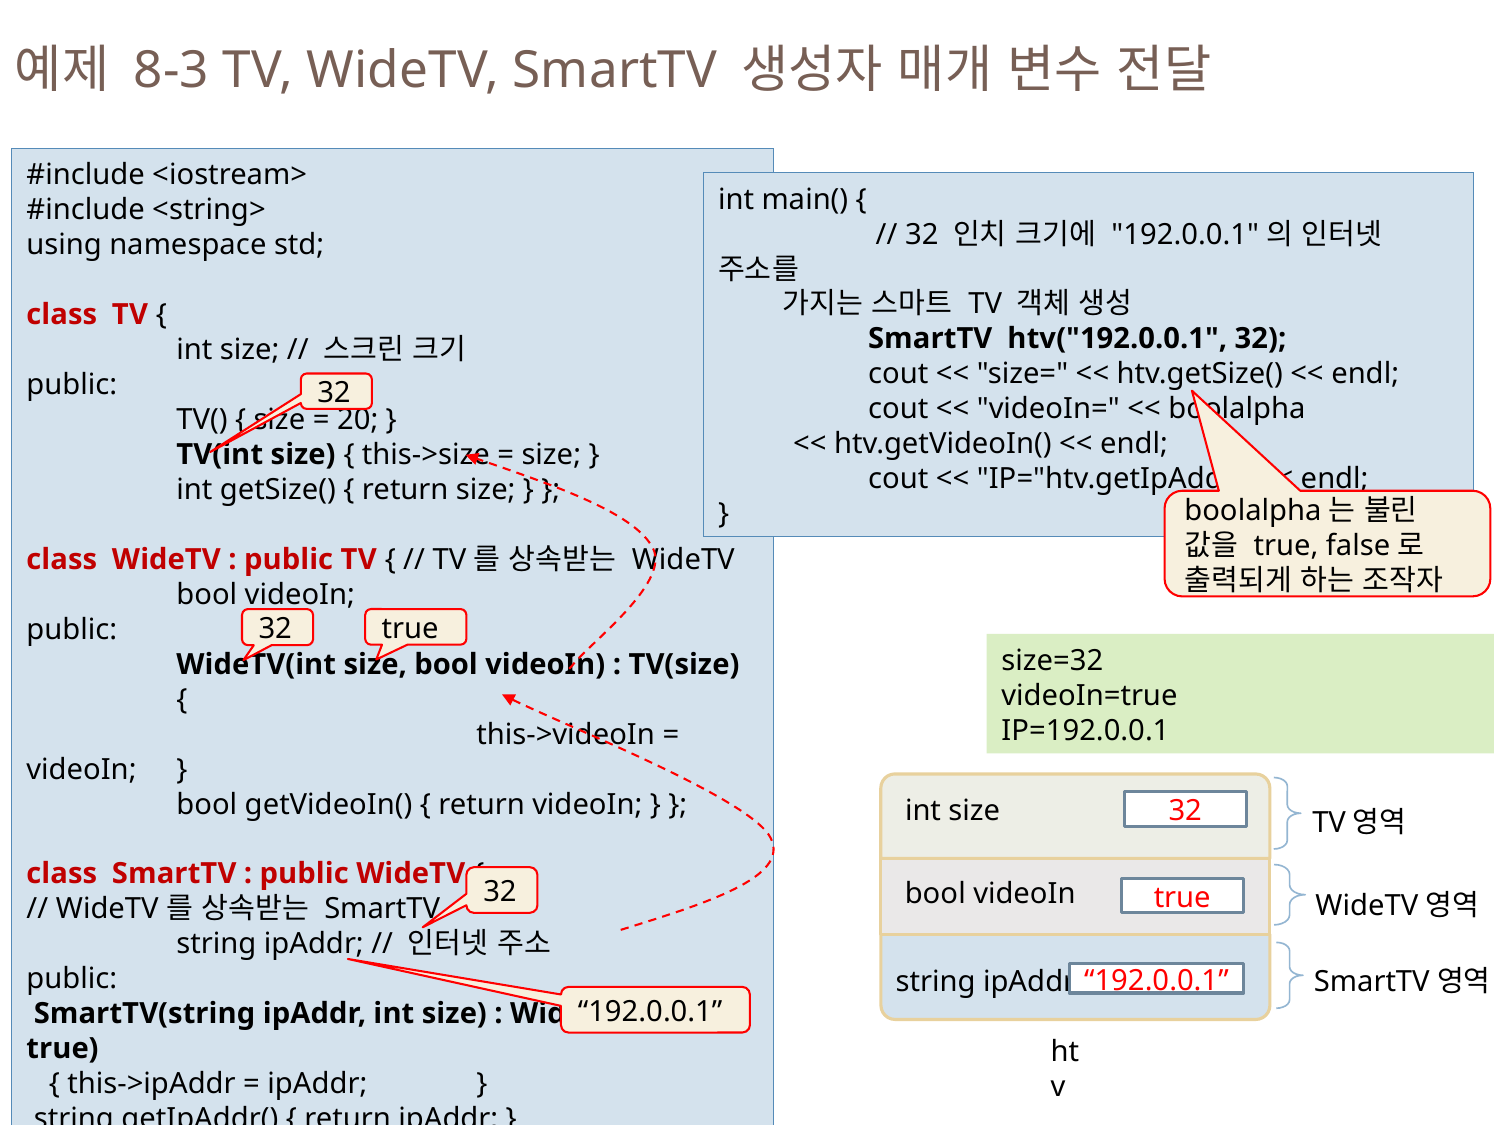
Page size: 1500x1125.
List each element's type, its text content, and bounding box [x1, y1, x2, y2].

text_box 32 [1123, 790, 1248, 828]
text_box int size [890, 783, 1041, 834]
text_box boolalpha는 불린 값을 true, false로 출력되게 하는 조작자 [1163, 389, 1492, 598]
text_box #include <iostream> #include <string> using namespace std; class TV { int size; // 스크린 크기 public: TV() { size = 20; } TV(int size) { this->size = size; } int getSize() { return size; } }; class WideTV : public TV { // TV를 상속받는 WideTV bool videoIn; public: WideTV(int size, bool videoIn) : TV(size) { this->videoIn = videoIn; } bool getVideoIn() { return videoIn; } }; class SmartTV : public WideTV { // WideTV를 상속받는 SmartTV string ipAddr; // 인터넷 주소 public: SmartTV(string ipAddr, int size) : WideTV(size, true) { this->ipAddr = ipAddr; } string getIpAddr() { return ipAddr; } }; [11, 148, 774, 1125]
text_box htv [1035, 1024, 1108, 1110]
text_box [879, 772, 1272, 859]
text_box int main() { // 32 인치 크기에 "192.0.0.1"의 인터넷 주소를 가지는 스마트 TV 객체 생성 SmartTV htv("192.0.0.1", 32); cout << "size=" << htv.getSize() << endl; cout << "videoIn=" << boolalpha << htv.getVideoIn() << endl; cout << "IP="htv.getIpAddr() << endl; } [703, 172, 1474, 537]
text_box “192.0.0.1” [1068, 962, 1245, 995]
text_box 32 [208, 371, 374, 454]
title 예제 8-3 TV, WideTV, SmartTV 생성자 매개 변수 전달 [0, 10, 1500, 123]
text_box [879, 857, 1271, 936]
text_box [465, 453, 658, 670]
text_box [879, 933, 1272, 1022]
text_box [502, 694, 776, 932]
text_box 32 [240, 607, 315, 662]
text_box “192.0.0.1” [346, 957, 752, 1035]
text_box bool videoIn [889, 867, 1109, 917]
text_box true [363, 607, 468, 661]
text_box true [1120, 877, 1245, 914]
text_box [1273, 863, 1300, 926]
text_box size=32 videoIn=true IP=192.0.0.1 [986, 633, 1494, 754]
text_box string ipAddr [880, 954, 1098, 1005]
text_box WideTV영역 [1300, 878, 1495, 929]
text_box SmartTV영역 [1299, 955, 1500, 1005]
text_box 32 [421, 865, 540, 929]
text_box [1276, 941, 1299, 1010]
slide_number 27 [0, 1025, 11, 1088]
text_box TV영역 [1297, 795, 1422, 846]
text_box [1273, 776, 1297, 850]
